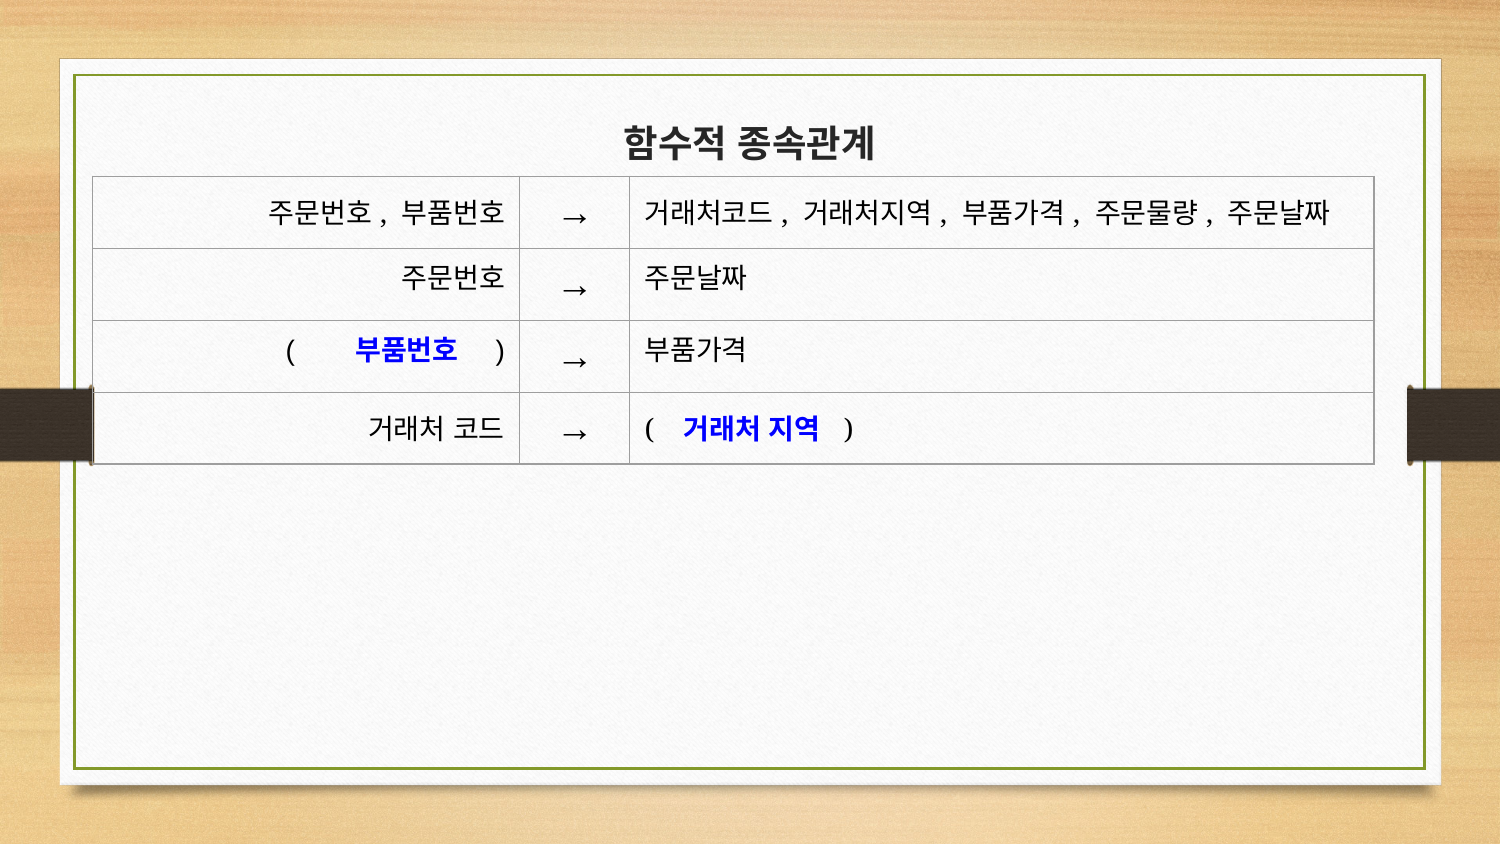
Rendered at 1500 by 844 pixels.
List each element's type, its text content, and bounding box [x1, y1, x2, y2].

table_cell → [520, 393, 629, 463]
table_header 거래처코드, 거래처지역, 부품가격, 주문물량, 주문날짜 [630, 177, 1373, 248]
table_header 주문번호, 부품번호 [93, 177, 519, 248]
table_cell 부품가격 [630, 321, 1373, 392]
table_cell ( 부품번호 ) [93, 321, 519, 392]
table_cell → [520, 249, 629, 320]
table_cell 주문날짜 [630, 249, 1373, 320]
picture [0, 0, 1500, 844]
table_header → [520, 177, 629, 248]
table_cell 거래처 코드 [93, 393, 519, 463]
table_cell → [520, 321, 629, 392]
table_cell ( 거래처 지역 ) [630, 393, 1373, 463]
list 함수적 종속관계 [51, 105, 1449, 212]
table_cell 주문번호 [93, 249, 519, 320]
